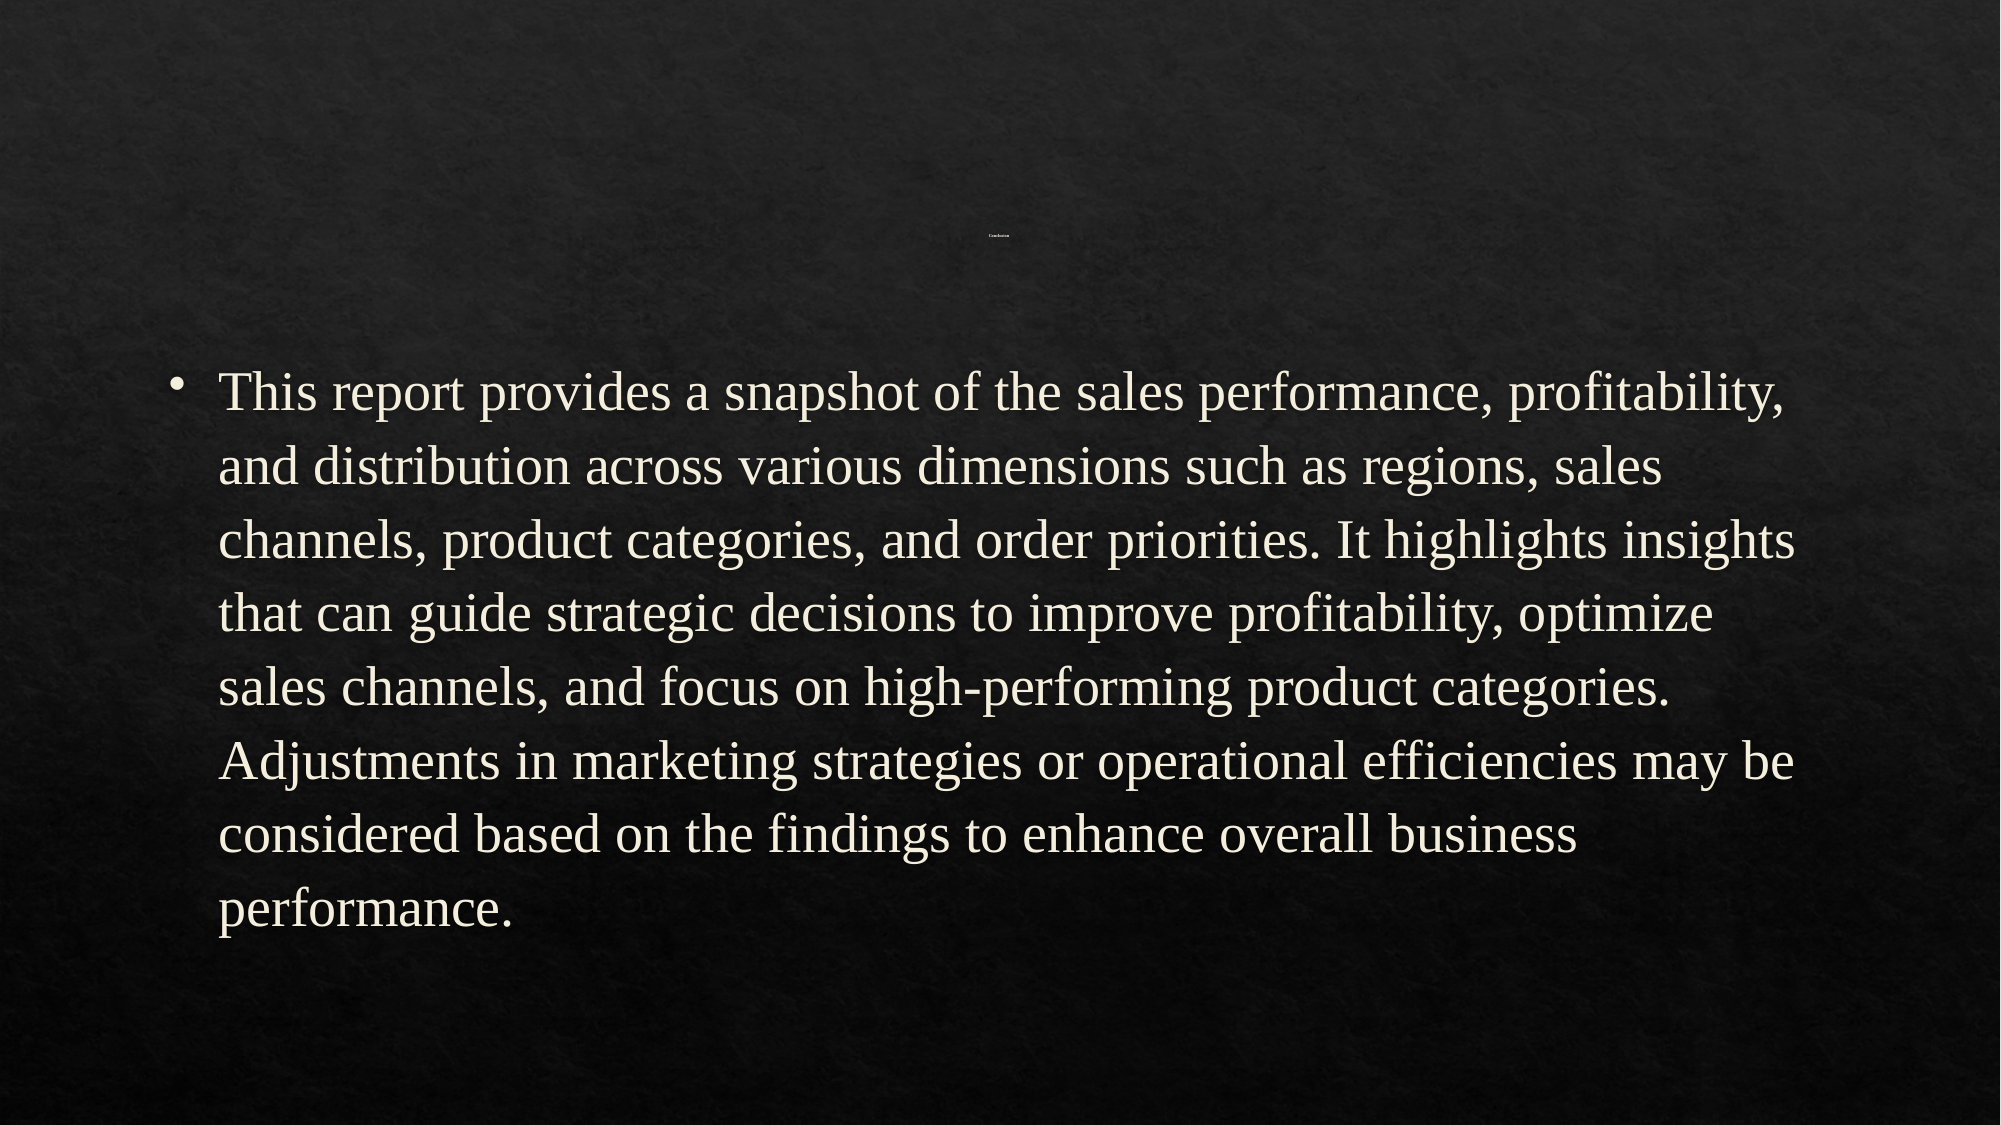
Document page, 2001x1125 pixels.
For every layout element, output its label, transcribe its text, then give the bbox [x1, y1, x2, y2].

title Conclusion [149, 226, 1849, 253]
list This report provides a snapshot of the sales performance, profitability, and distribution across various dimensions such as regions, sales channels, product categories, and order priorities. It highlights insights that can guide strategic decisions to improve profitability, optimize sales channels, and focus on high-performing product categories. Adjustments in marketing strategies or operational efficiencies may be considered based on the findings to enhance overall business performance. [149, 340, 1849, 950]
